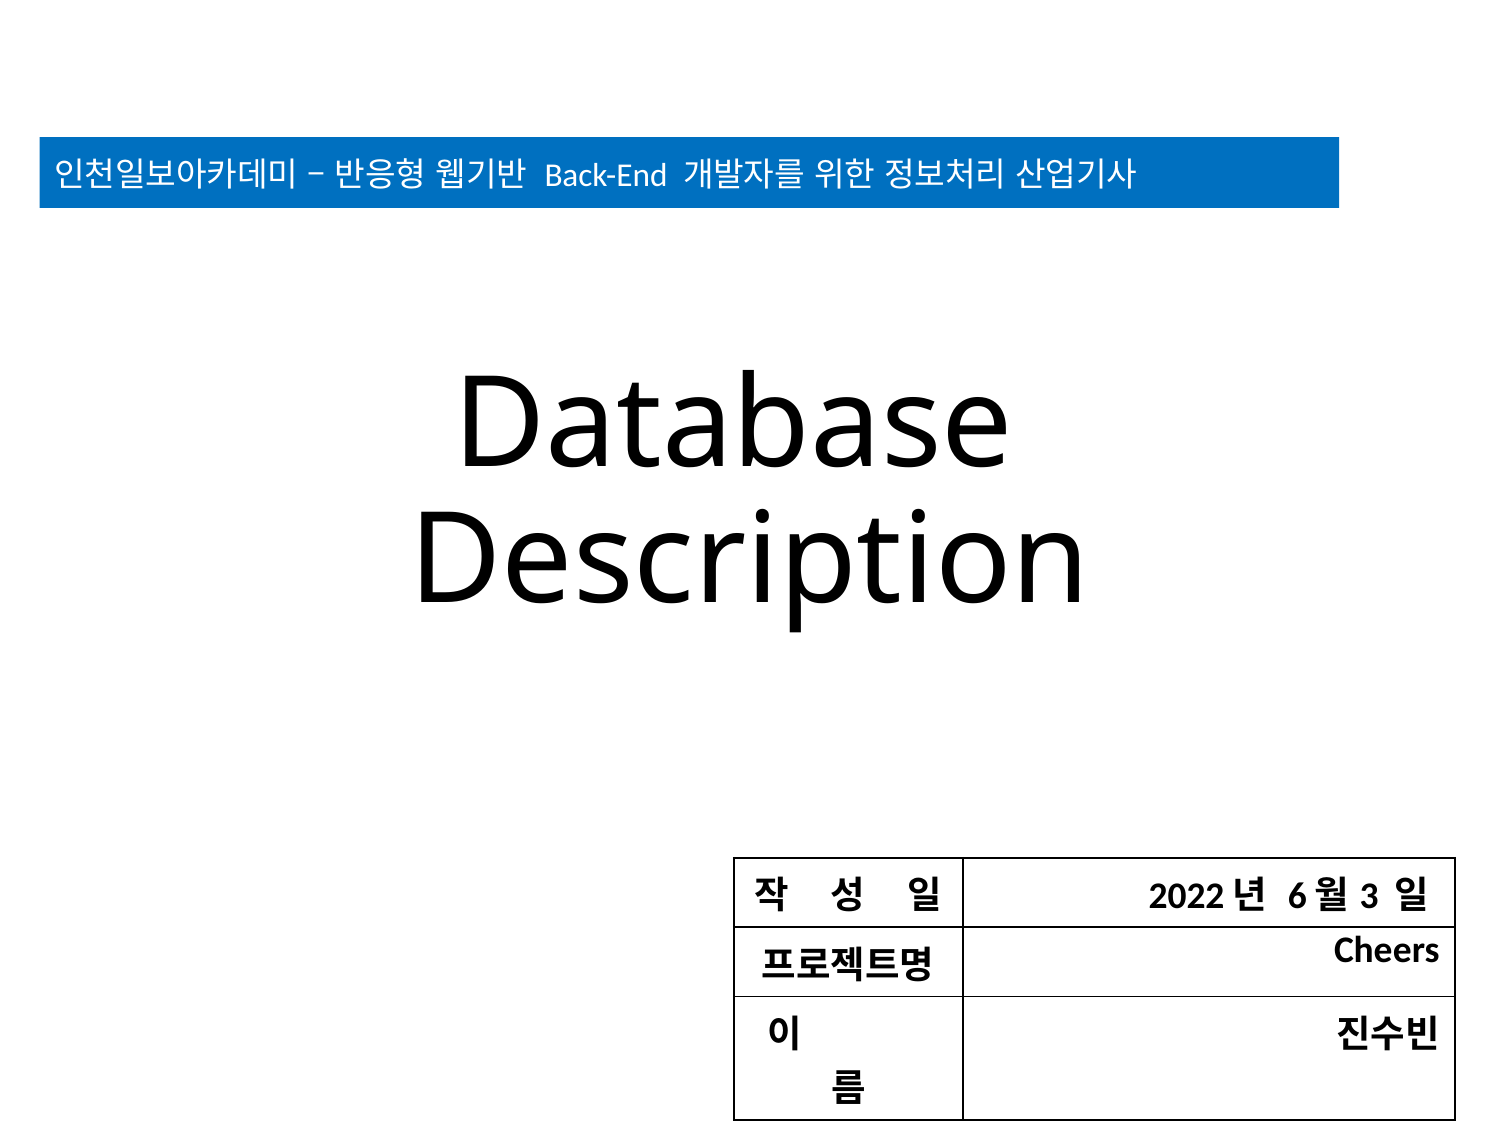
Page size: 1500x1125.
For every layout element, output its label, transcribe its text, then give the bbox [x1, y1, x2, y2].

table_header 2022년 6월3 일 [964, 859, 1454, 926]
table_cell Cheers [964, 928, 1454, 996]
table_cell 이 름 [735, 997, 962, 1119]
table_cell 프로젝트명 [735, 928, 962, 996]
table_cell 진수빈 [964, 997, 1454, 1119]
table_header 작 성 일 [735, 859, 962, 926]
title Database Description [112, 349, 1388, 639]
